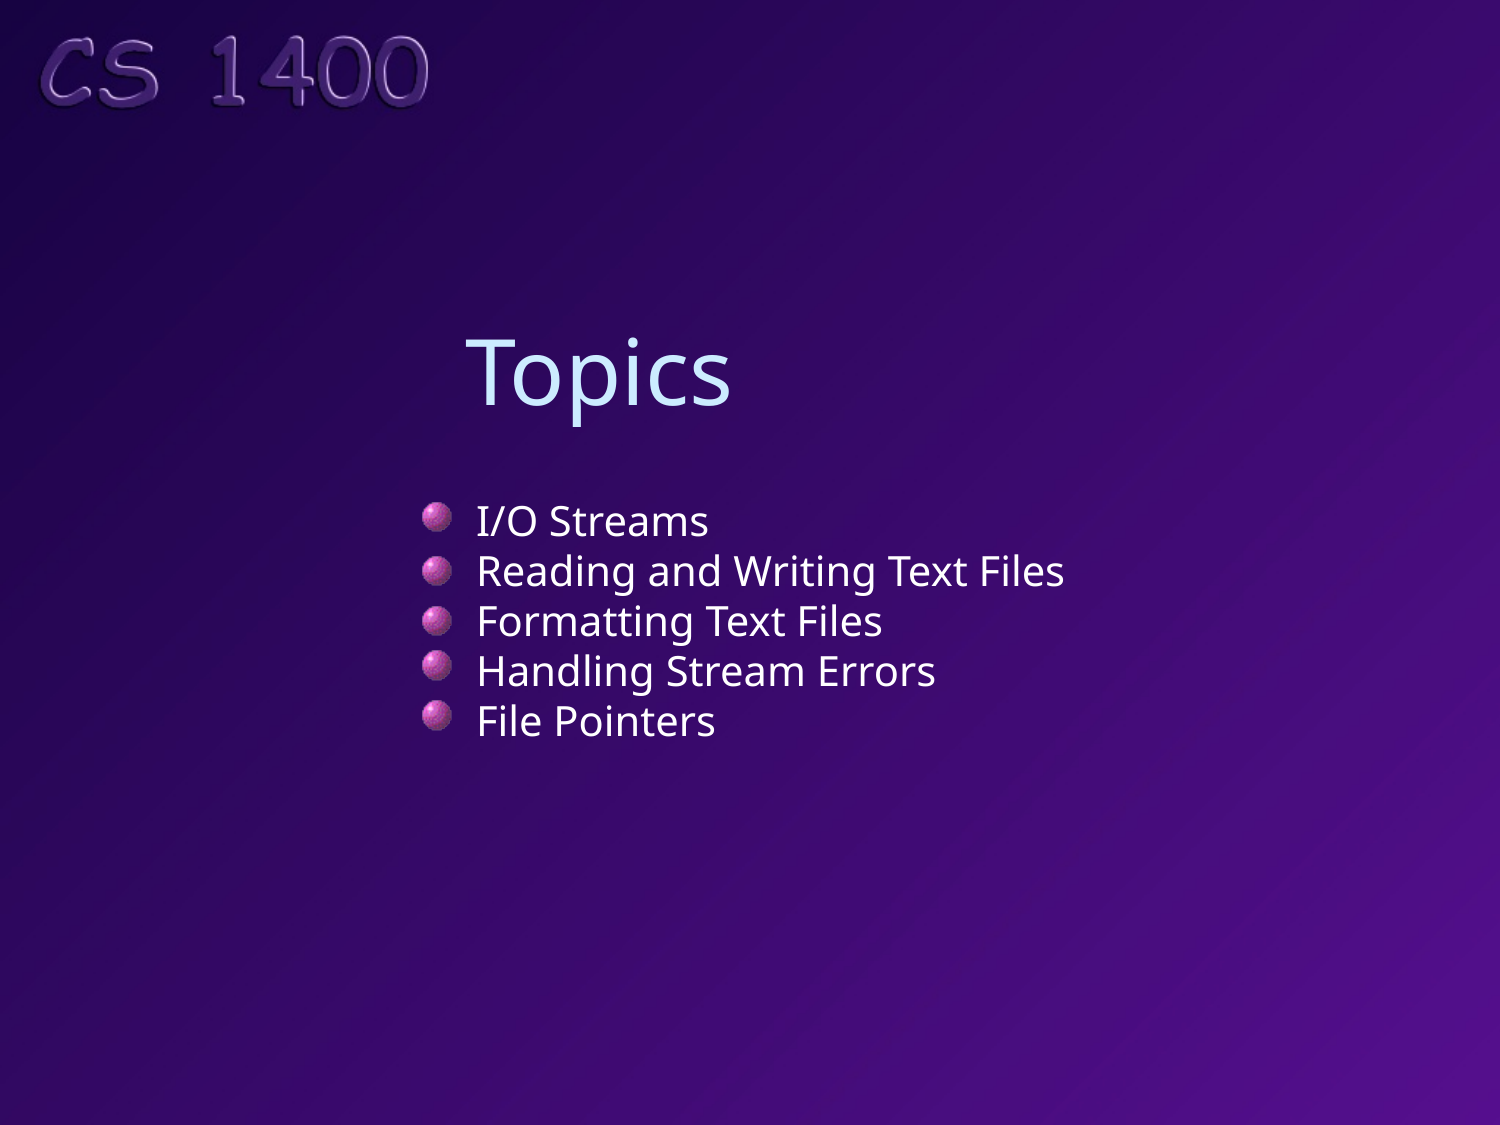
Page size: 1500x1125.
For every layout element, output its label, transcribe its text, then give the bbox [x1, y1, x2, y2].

picture [0, 0, 1500, 1125]
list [420, 699, 453, 732]
text_box I/O Streams Reading and Writing Text Files Formatting Text Files Handling Stream Errors File Pointers [461, 487, 1081, 753]
title Topics [449, 274, 976, 463]
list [420, 649, 453, 682]
